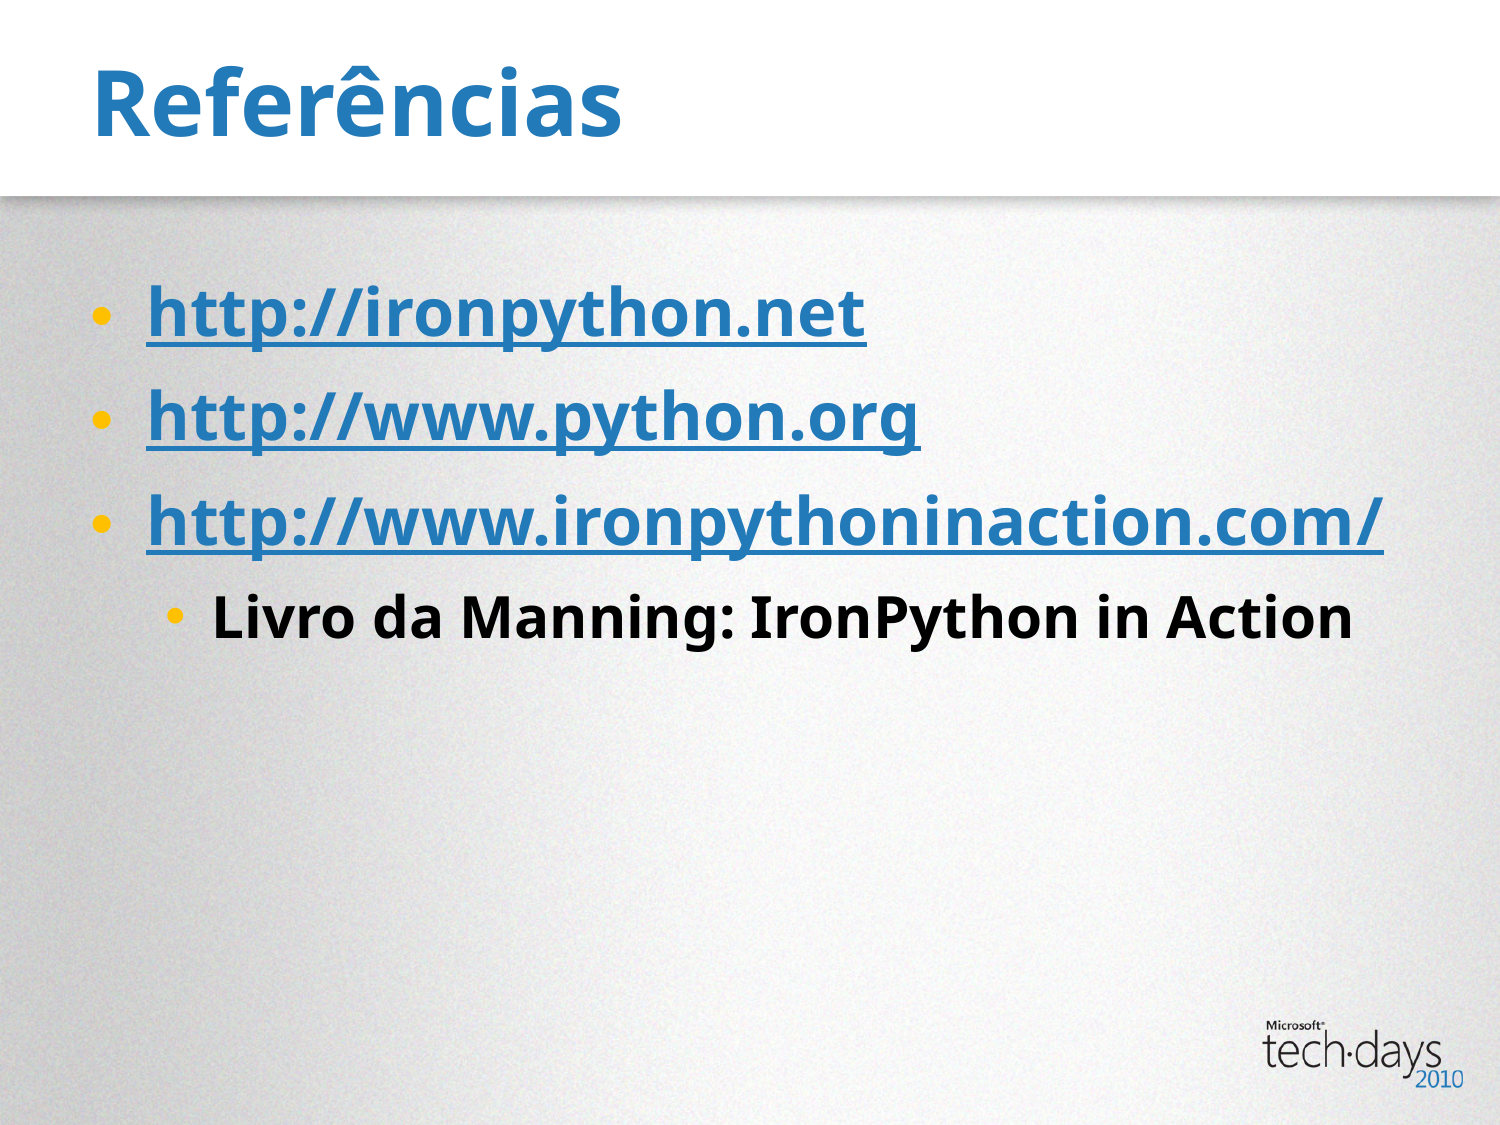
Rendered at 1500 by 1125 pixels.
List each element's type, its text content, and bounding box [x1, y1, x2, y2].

list http://ironpython.net http://www.python.org http://www.ironpythoninaction.com/ Livro da Manning: IronPython in Action [75, 262, 1425, 1005]
picture [0, 197, 1500, 1125]
title Referências [75, 12, 1425, 188]
